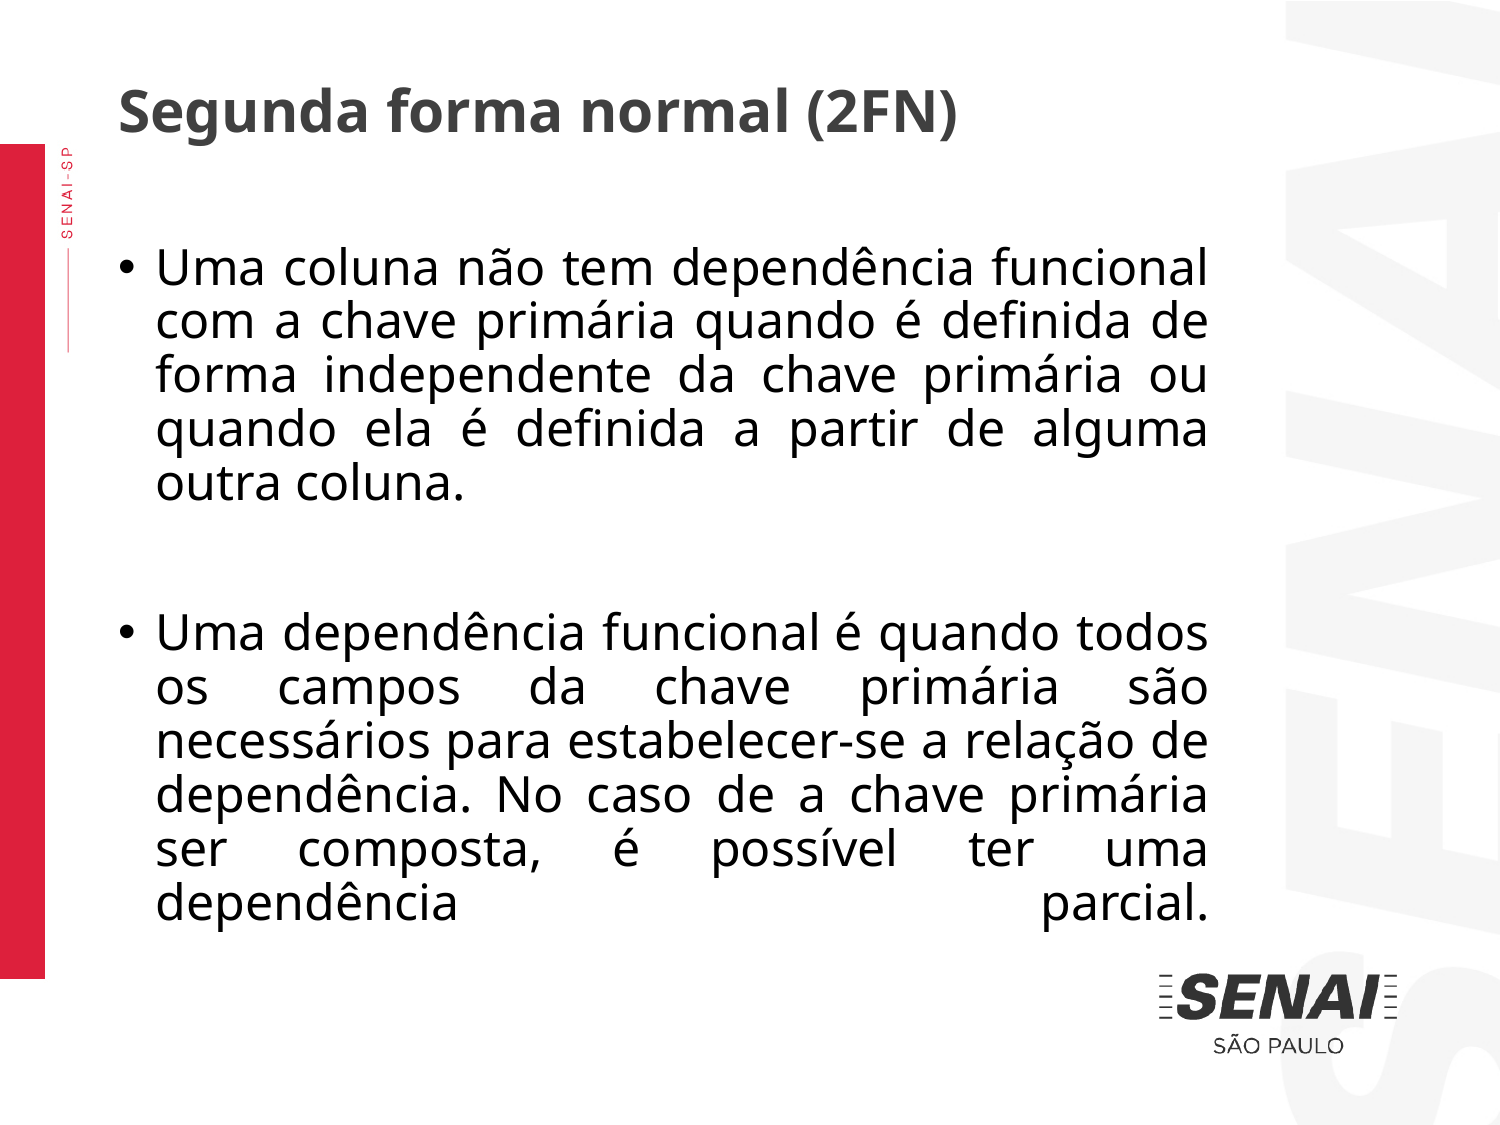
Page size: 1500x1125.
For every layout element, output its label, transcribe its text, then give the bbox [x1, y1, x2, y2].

list Segunda forma normal (2FN) [103, 59, 1397, 153]
picture [0, 0, 1500, 1125]
list Uma coluna não tem dependência funcional com a chave primária quando é definida de forma independente da chave primária ou quando ela é definida a partir de alguma outra coluna. Uma dependência funcional é quando todos os campos da chave primária são necessários para estabelecer-se a relação de dependência. No caso de a chave primária ser composta, é possível ter uma dependência parcial. [103, 234, 1226, 952]
